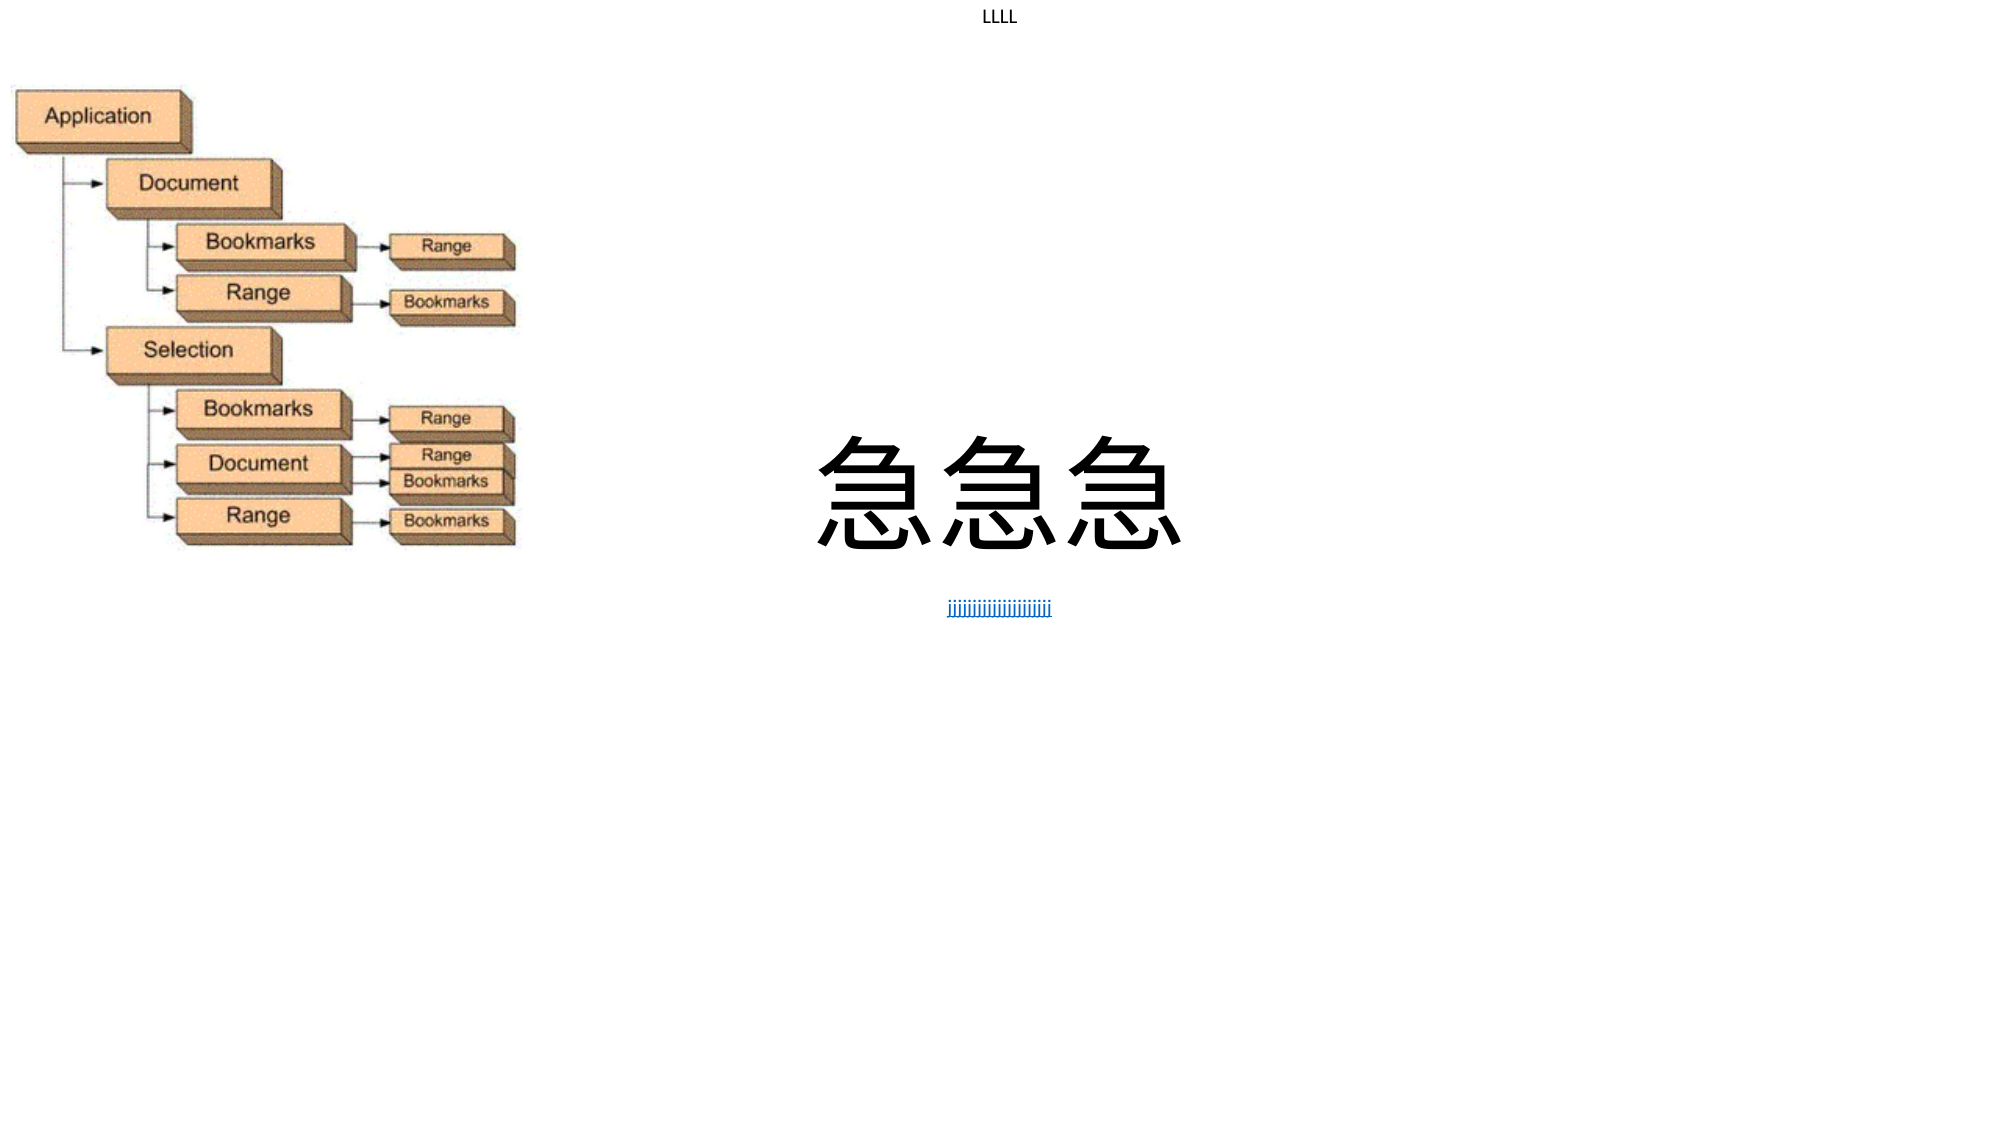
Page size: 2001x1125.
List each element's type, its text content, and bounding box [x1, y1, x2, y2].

title 急急急 [249, 184, 1750, 576]
text_box LLLL [967, 0, 1033, 80]
text_box jjjjjjjjjjjjjjjjjjjjj [932, 586, 1068, 627]
picture [0, 74, 583, 569]
